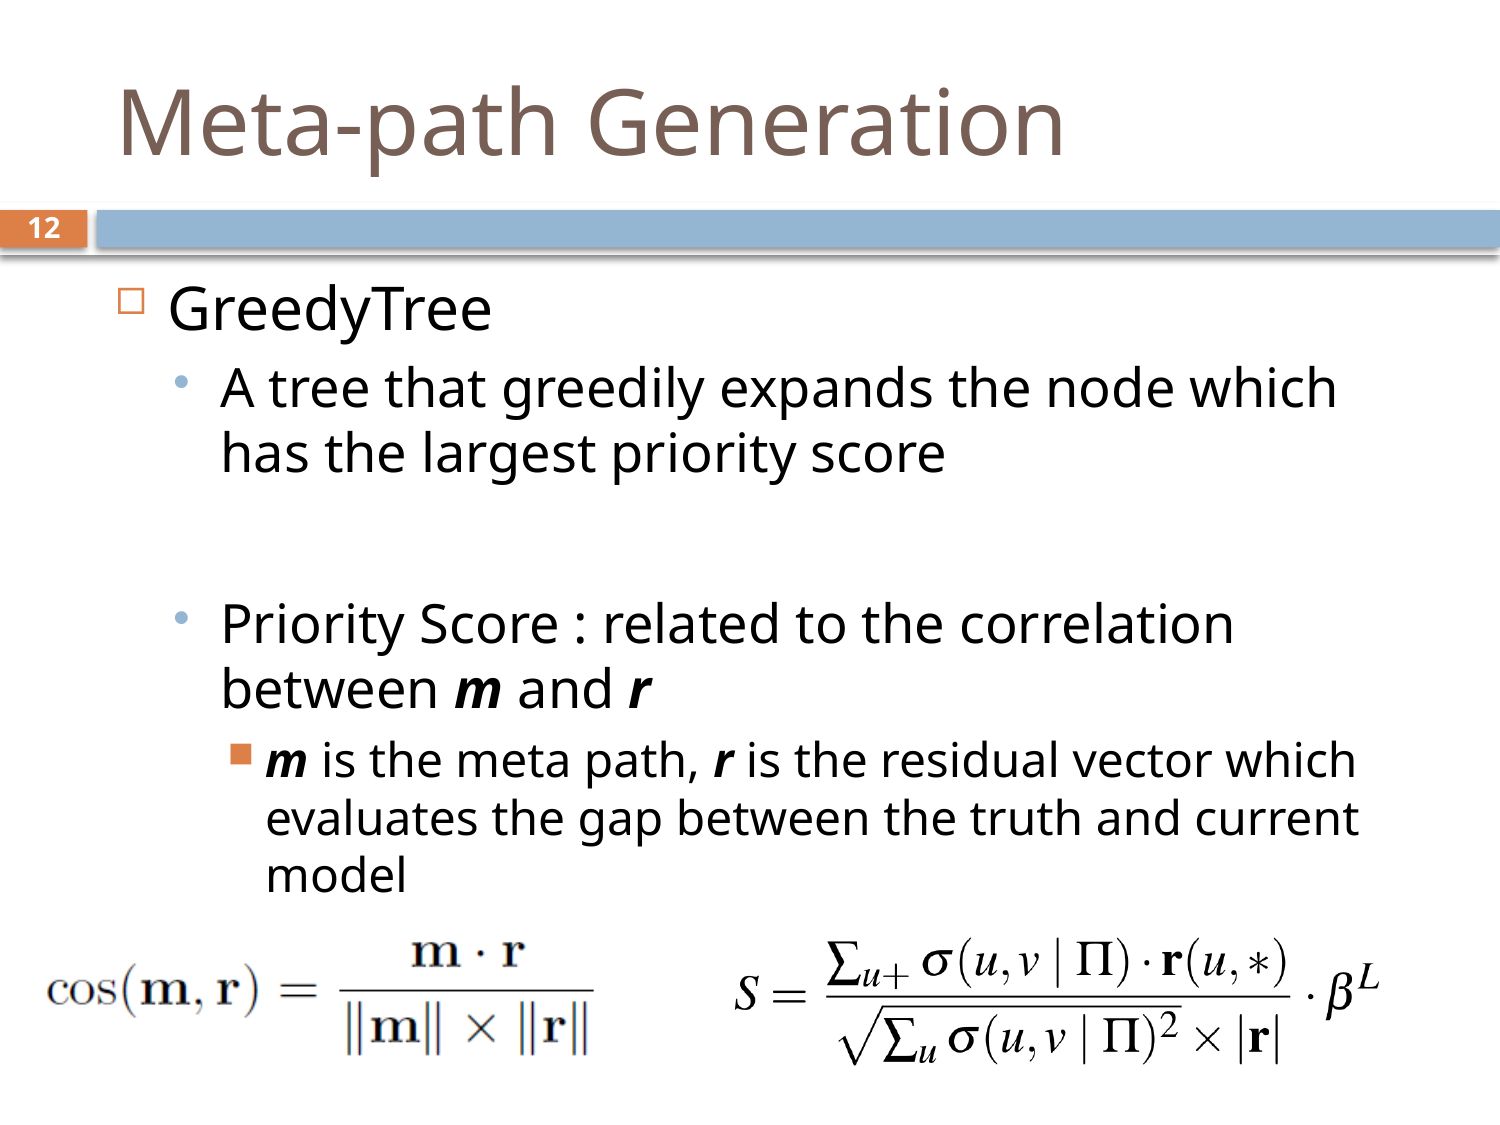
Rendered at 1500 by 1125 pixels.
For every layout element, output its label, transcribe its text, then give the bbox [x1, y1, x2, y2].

title Meta-path Generation [100, 37, 1438, 200]
list GreedyTree A tree that greedily expands the node which has the largest priority score Priority Score : related to the correlation between m and r m is the meta path, r is the residual vector which evaluates the gap between the truth and current model [100, 262, 1438, 1000]
picture [32, 900, 1385, 1109]
slide_number 12 [0, 208, 88, 249]
